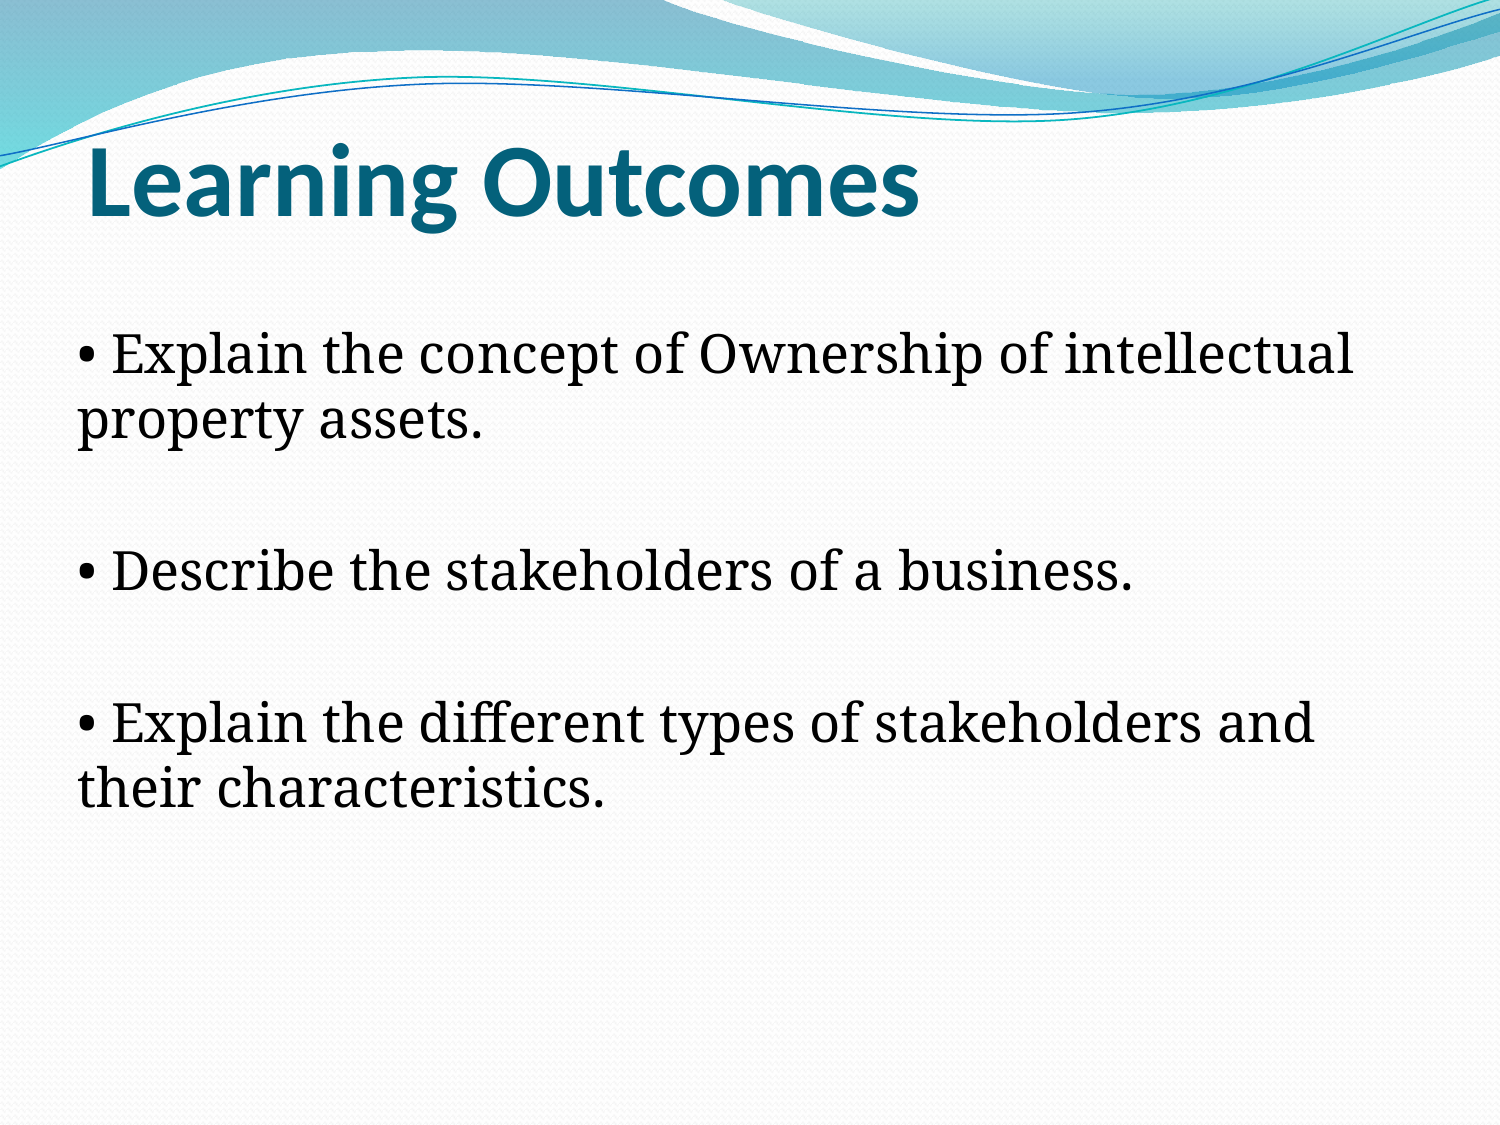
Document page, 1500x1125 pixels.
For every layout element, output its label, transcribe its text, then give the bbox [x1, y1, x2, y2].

title Learning Outcomes [87, 99, 1438, 363]
list • Explain the concept of Ownership of intellectual property assets. • Describe the stakeholders of a business. • Explain the different types of stakeholders and their characteristics. [62, 312, 1413, 1033]
